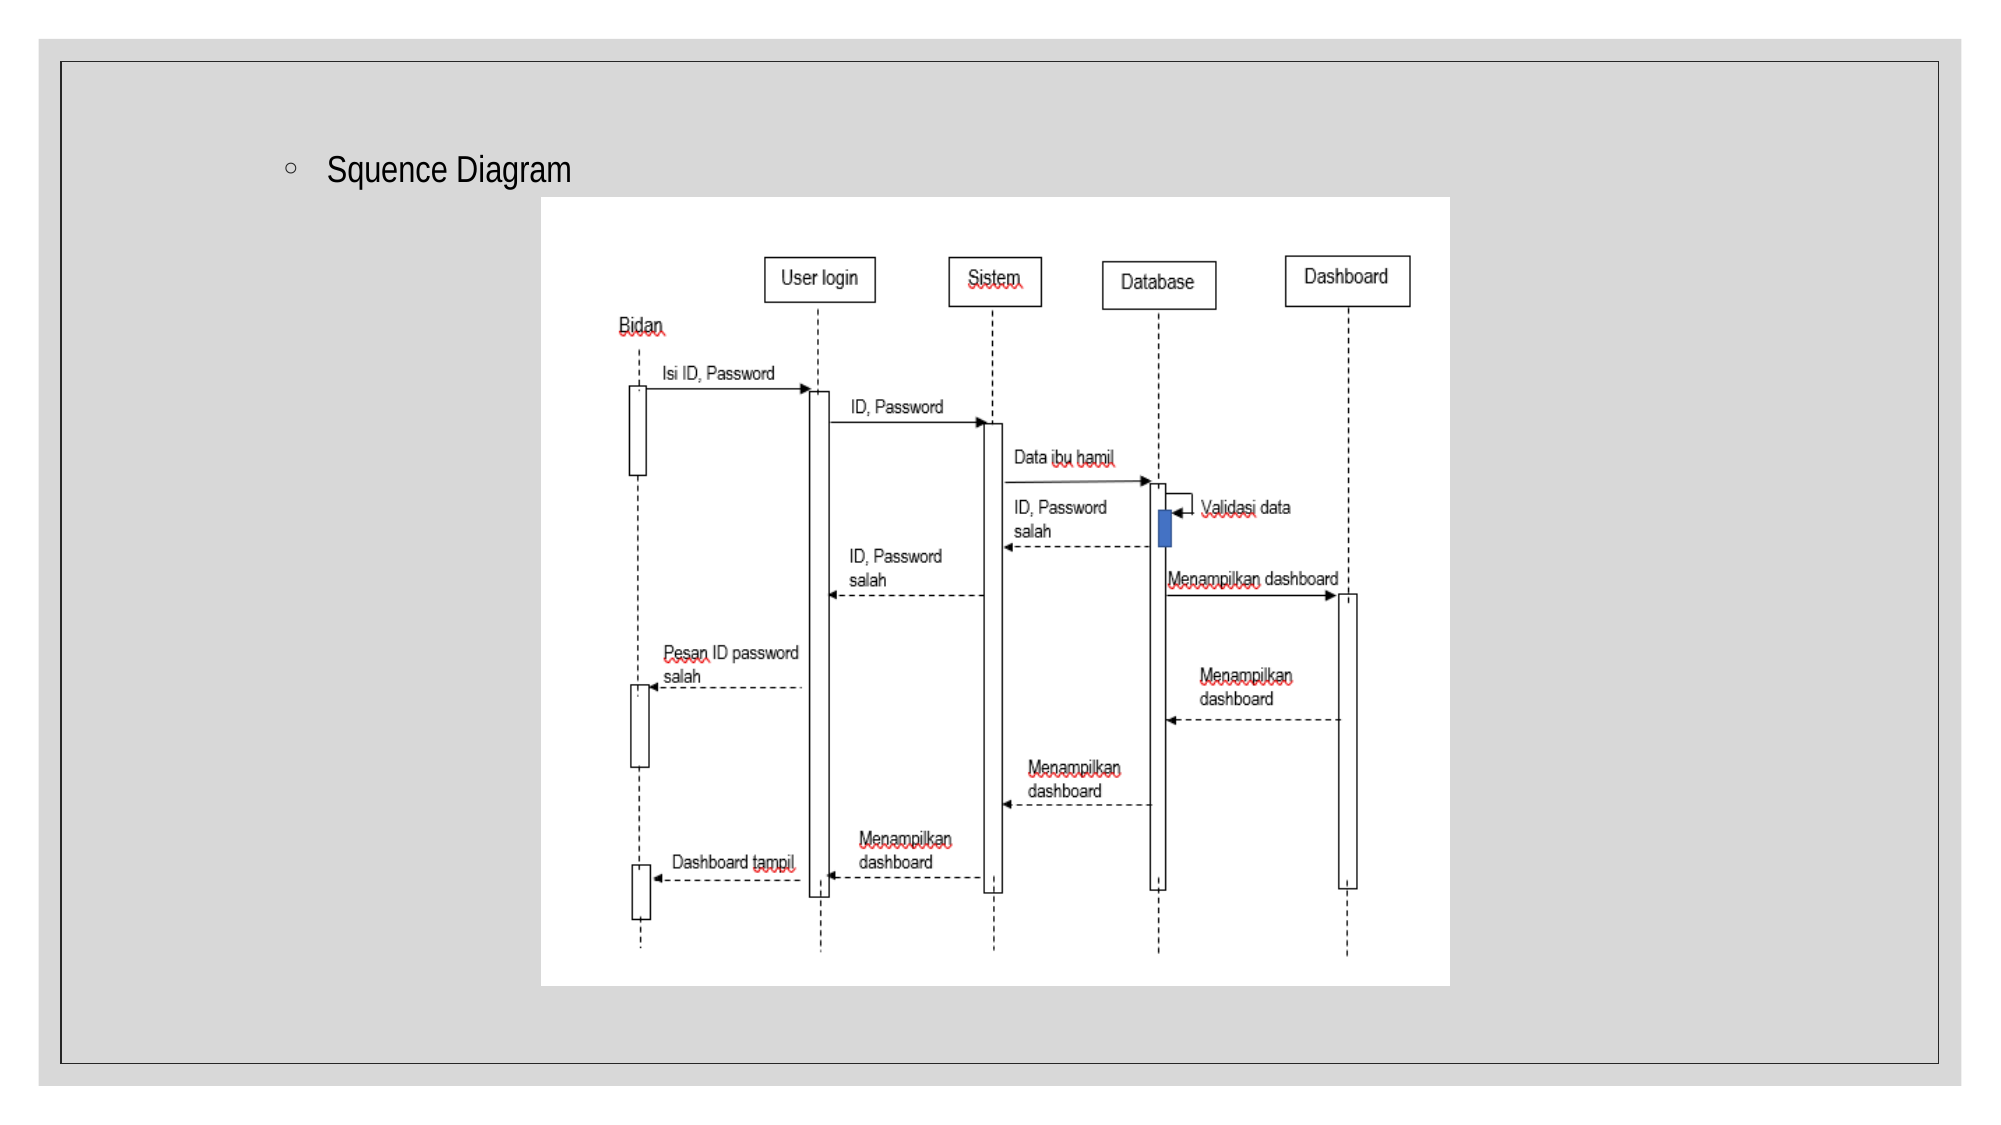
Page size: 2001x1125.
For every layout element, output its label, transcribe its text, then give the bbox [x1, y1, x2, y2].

picture [541, 197, 1450, 986]
list Squence Diagram [174, 130, 1825, 986]
